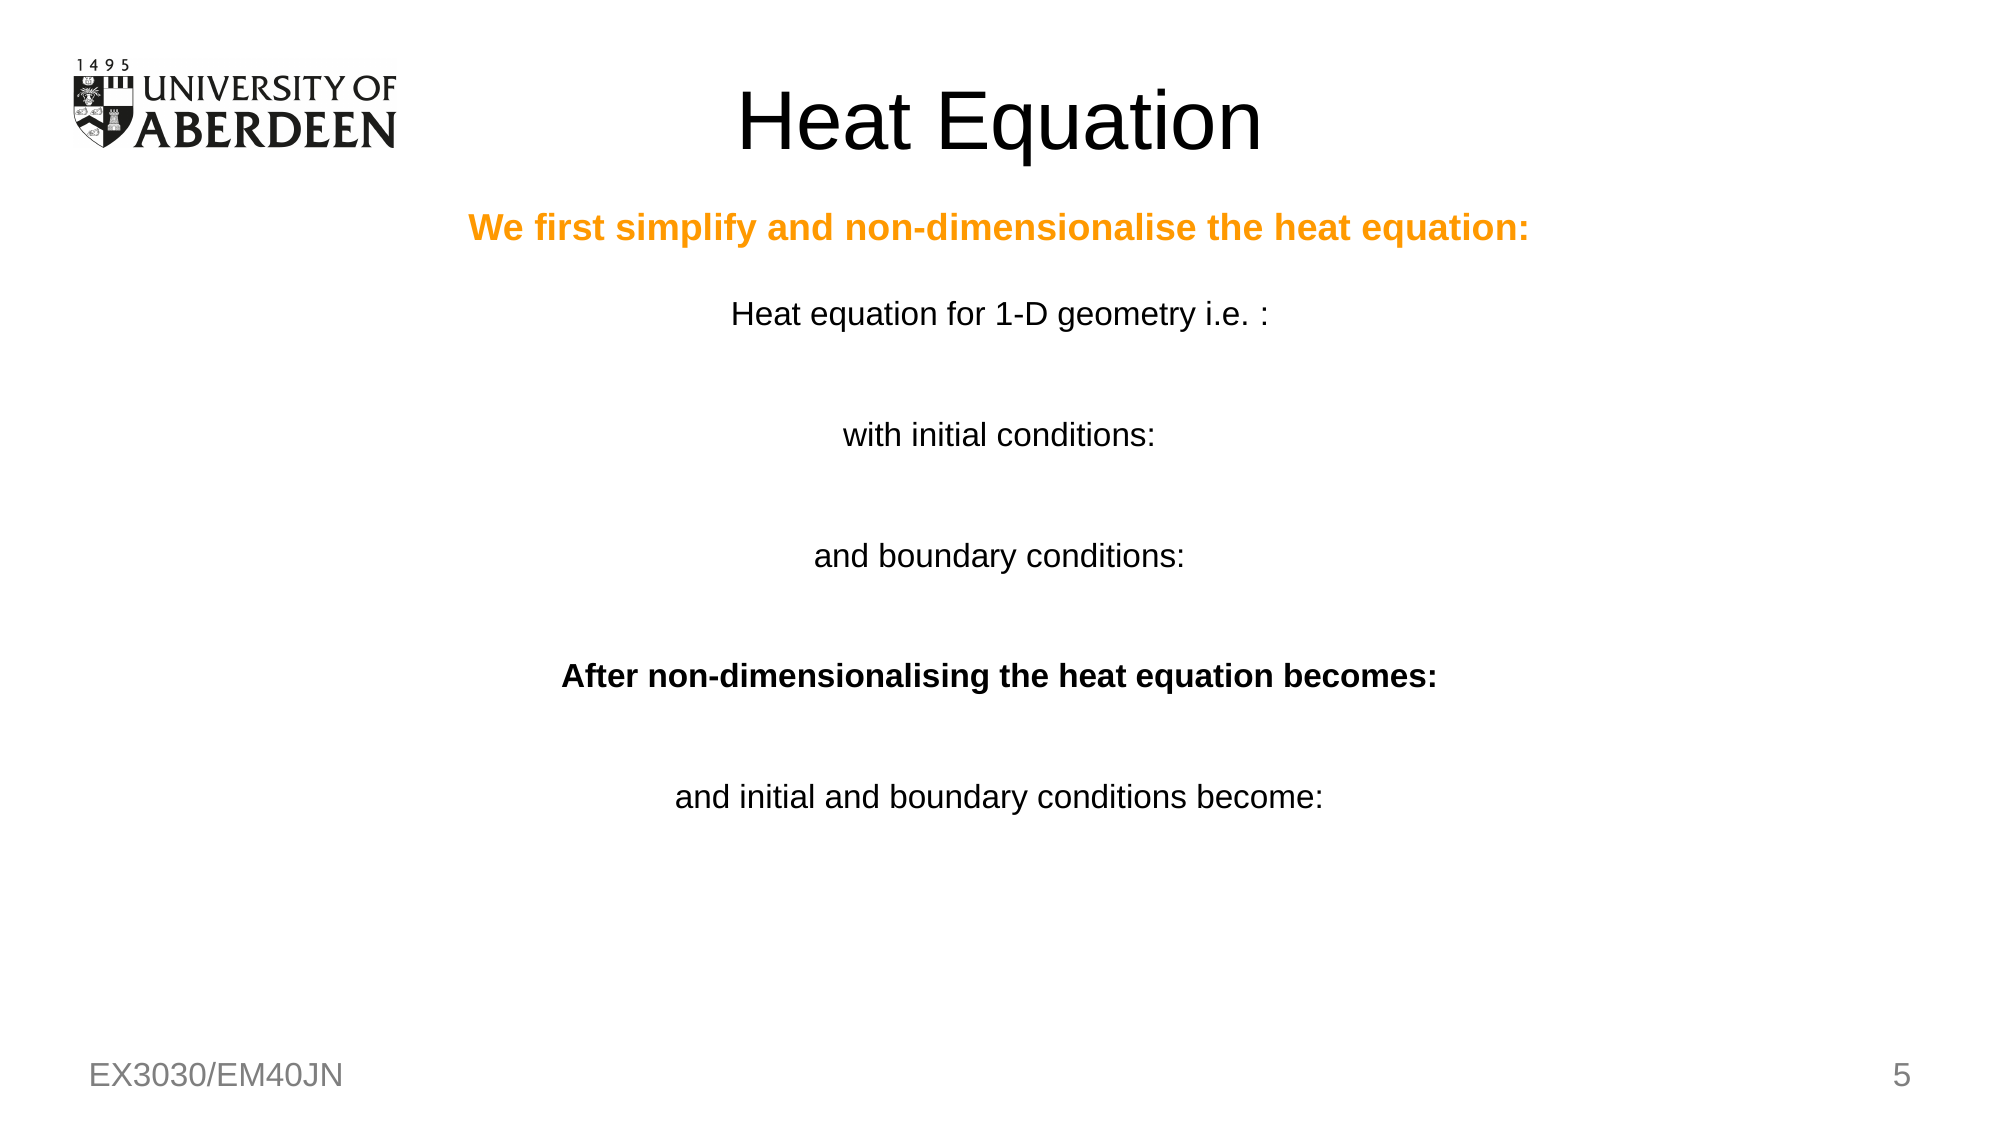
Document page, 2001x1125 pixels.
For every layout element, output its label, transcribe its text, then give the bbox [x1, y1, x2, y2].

text_box We first simplify and non-dimensionalise the heat equation: [173, 195, 1827, 257]
slide_number 5 [1476, 1042, 1927, 1103]
title Heat Equation [0, 59, 2000, 176]
picture [73, 58, 397, 148]
text_box EX3030/EM40JN [73, 1042, 802, 1103]
